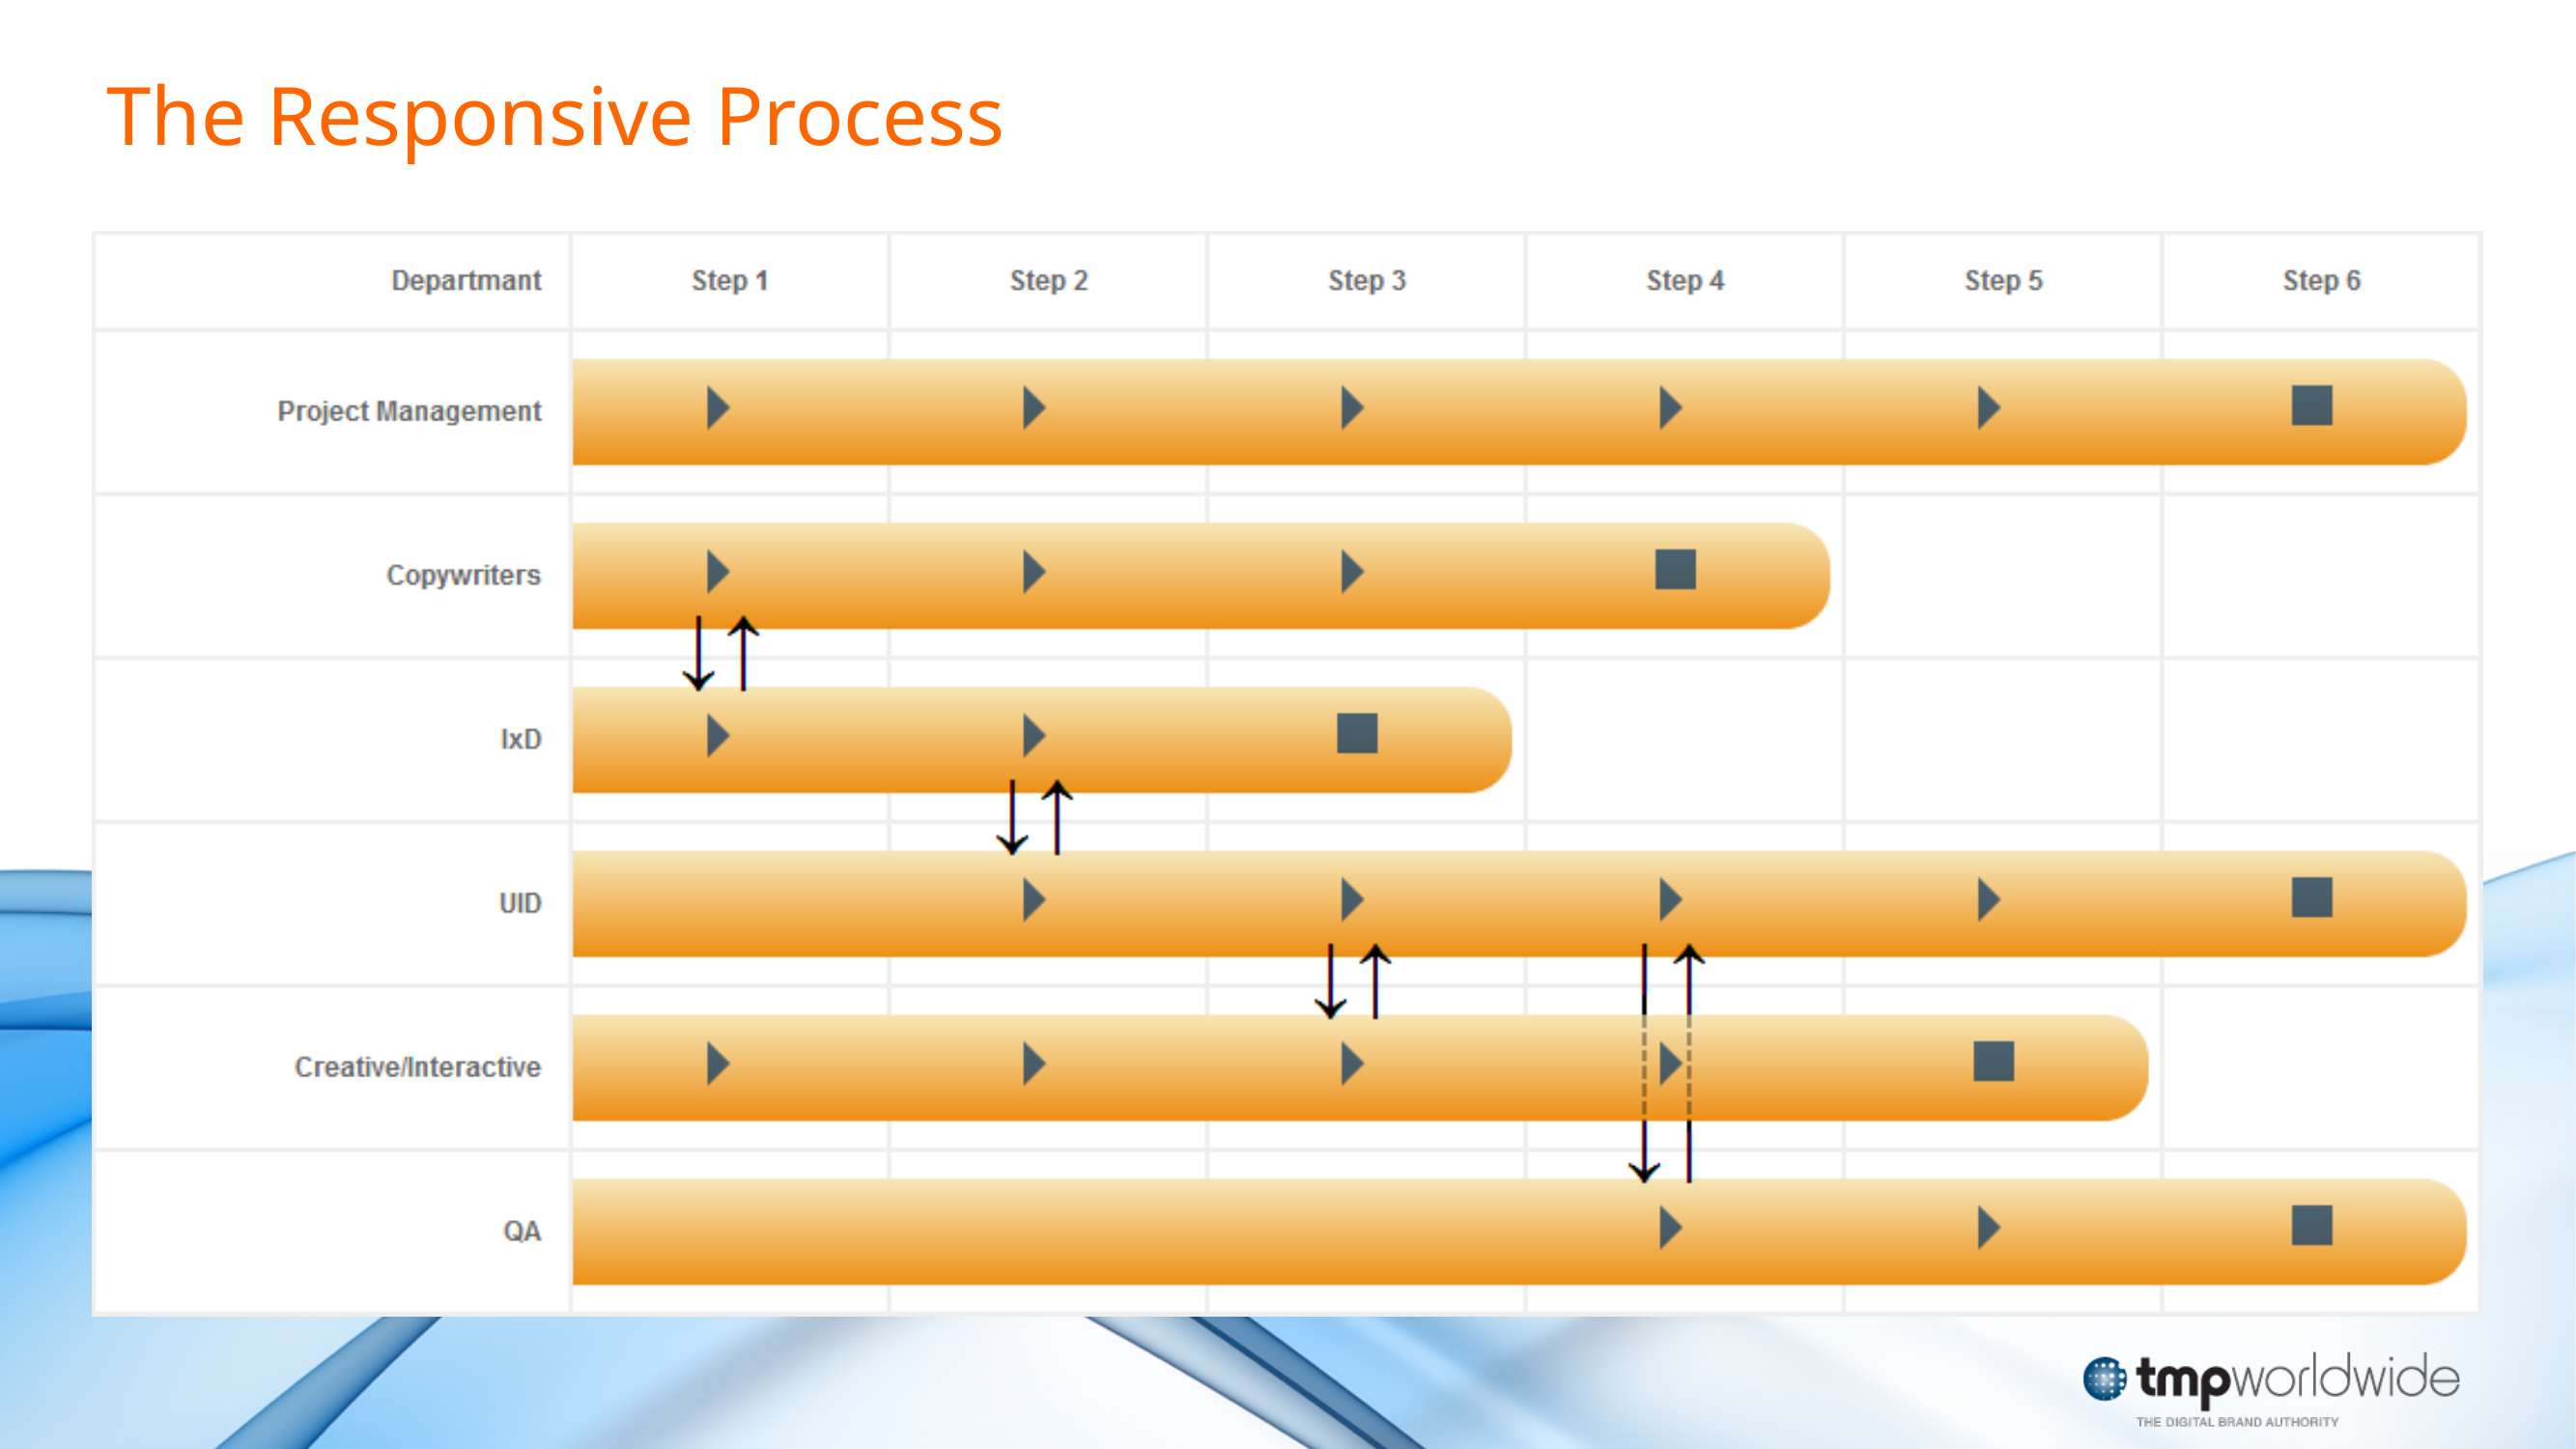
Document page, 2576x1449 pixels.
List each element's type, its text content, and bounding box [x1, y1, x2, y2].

picture [0, 231, 2576, 1449]
title The Responsive Process [92, 58, 2411, 217]
